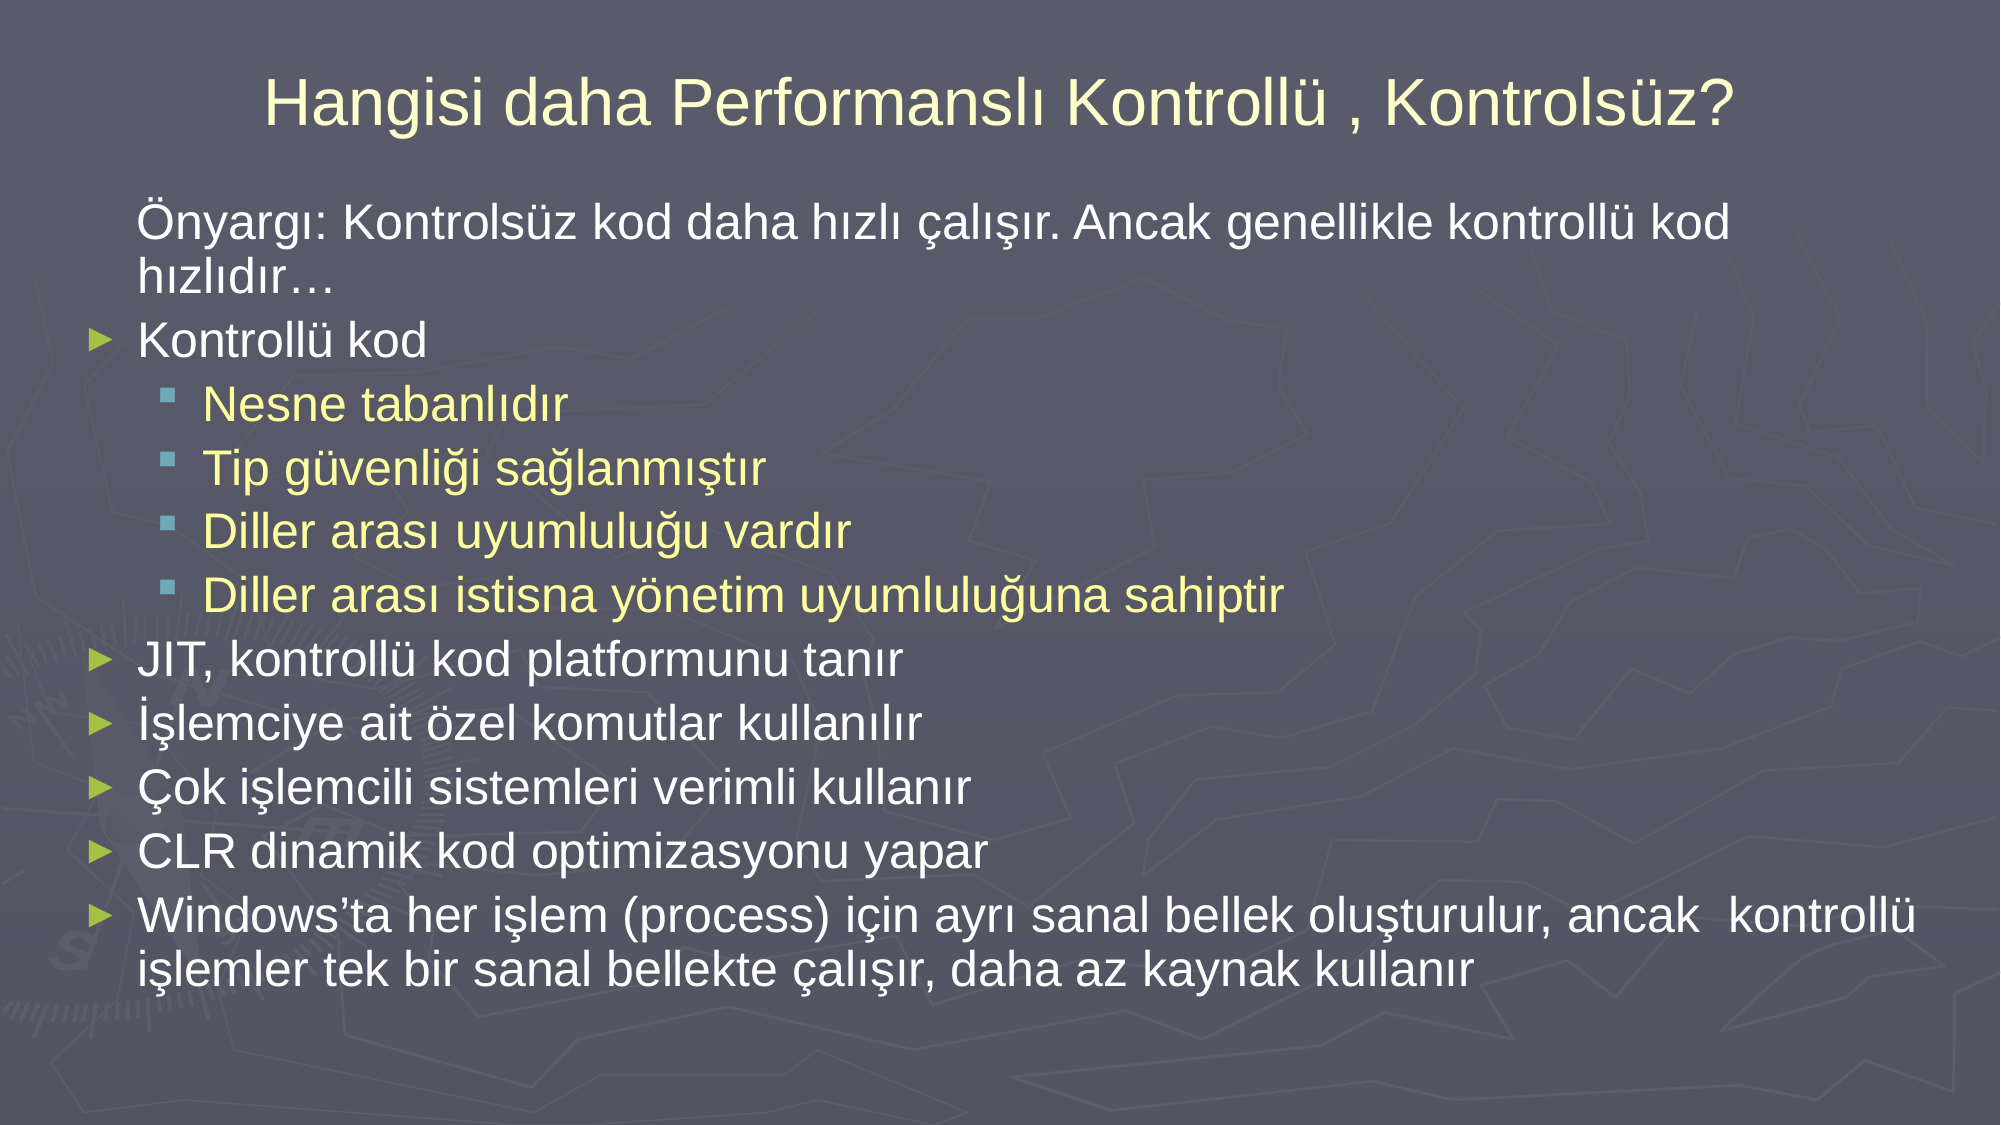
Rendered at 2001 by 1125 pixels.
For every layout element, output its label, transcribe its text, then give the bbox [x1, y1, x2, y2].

list Önyargı: Kontrolsüz kod daha hızlı çalışır. Ancak genellikle kontrollü kod hızlıdır… Kontrollü kod Nesne tabanlıdır Tip güvenliği sağlanmıştır Diller arası uyumluluğu vardır Diller arası istisna yönetim uyumluluğuna sahiptir JIT, kontrollü kod platformunu tanır İşlemciye ait özel komutlar kullanılır Çok işlemcili sistemleri verimli kullanır CLR dinamik kod optimizasyonu yapar Windows’ta her işlem (process) için ayrı sanal bellek oluşturulur, ancak kontrollü işlemler tek bir sanal bellekte çalışır, daha az kaynak kullanır [65, 188, 1935, 1028]
title Hangisi daha Performanslı Kontrollü , Kontrolsüz? [65, 37, 1935, 161]
